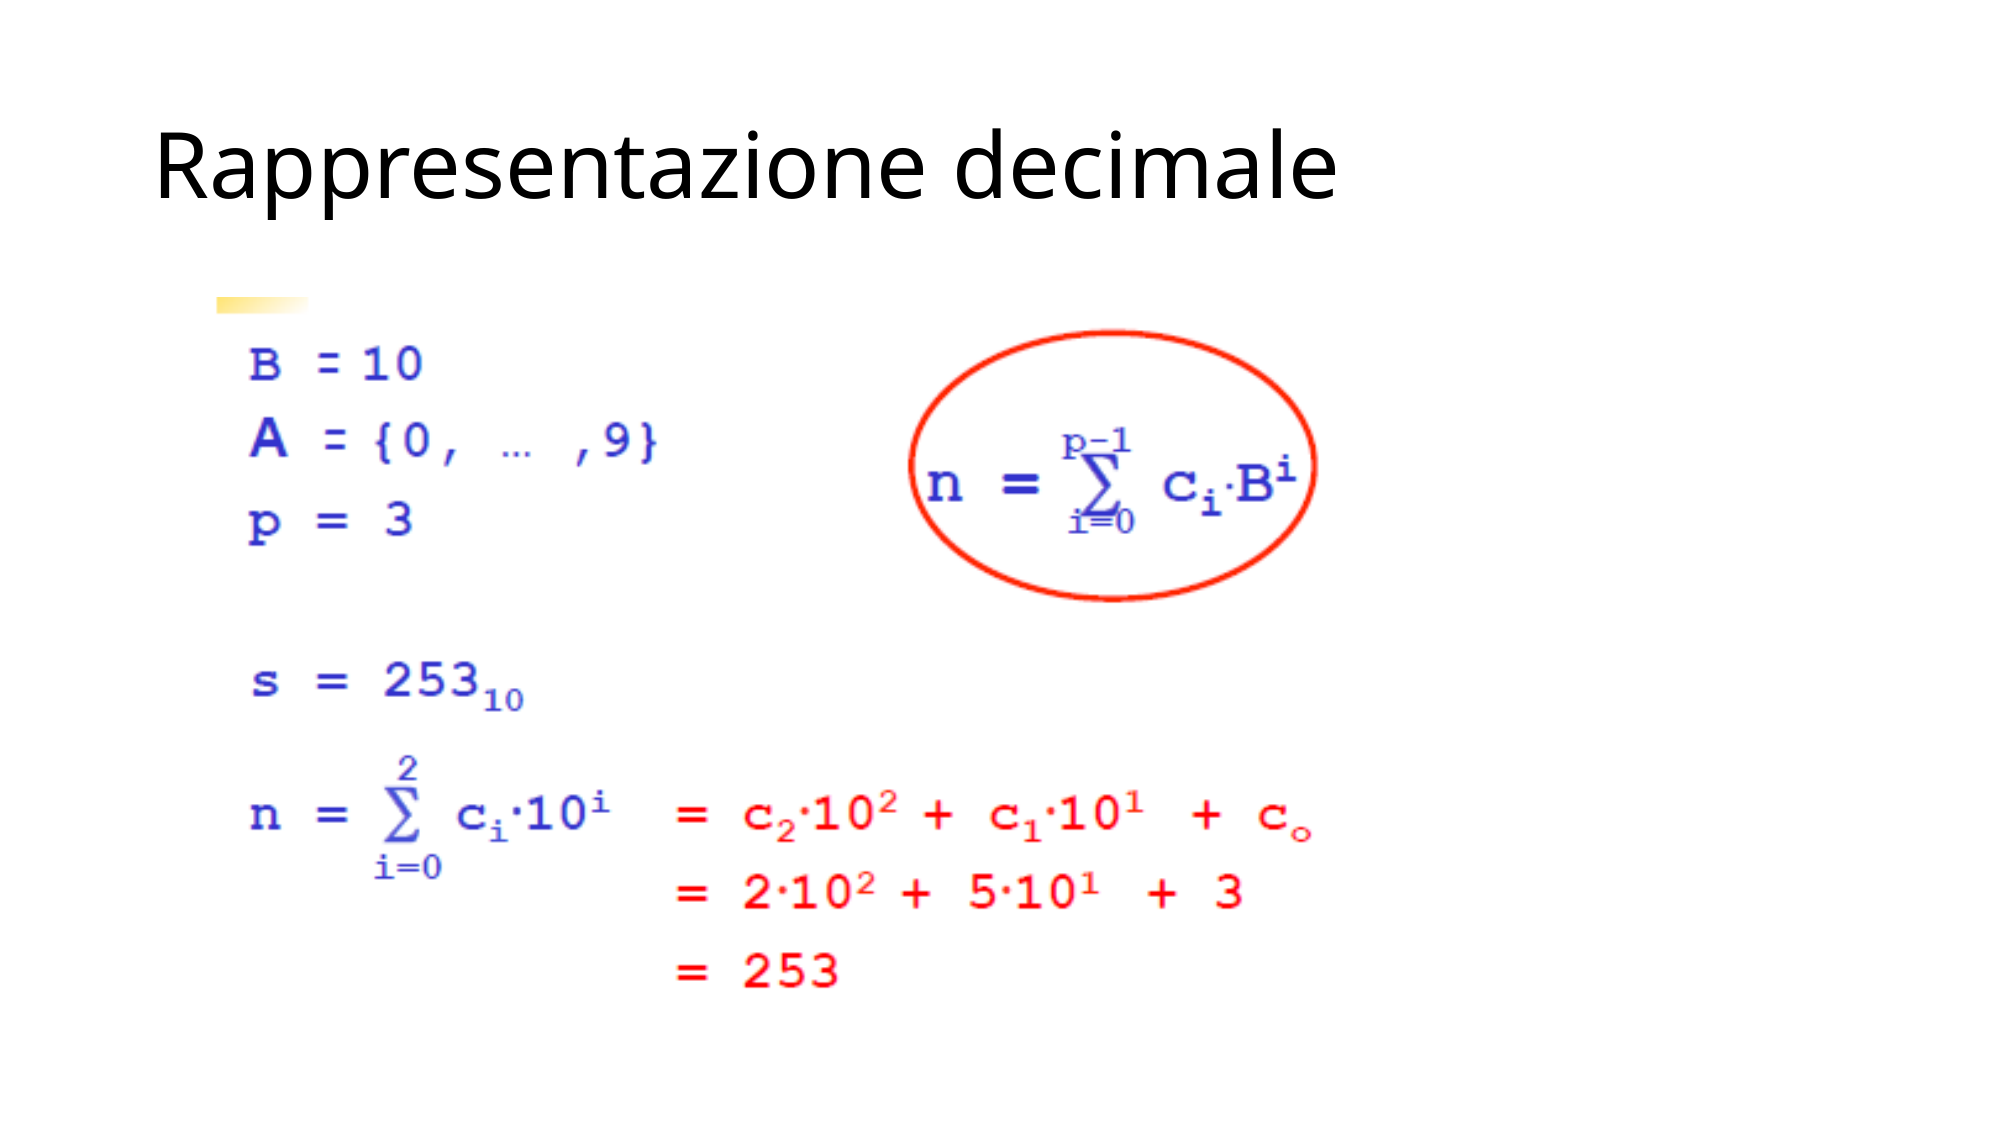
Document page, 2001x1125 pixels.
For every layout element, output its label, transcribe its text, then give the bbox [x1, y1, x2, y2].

picture [173, 297, 1507, 1043]
title Rappresentazione decimale [137, 59, 1863, 278]
